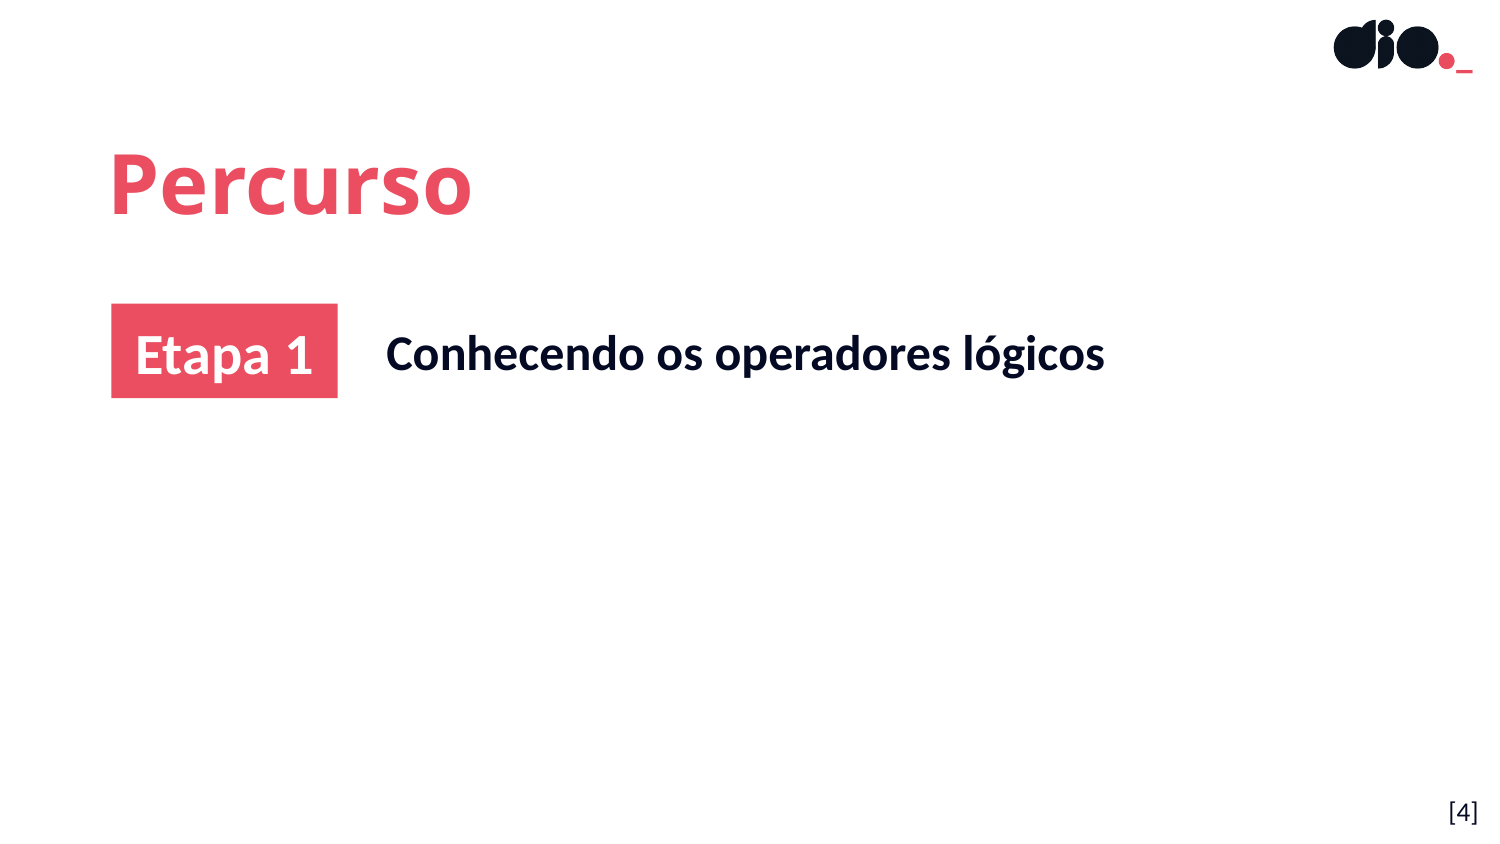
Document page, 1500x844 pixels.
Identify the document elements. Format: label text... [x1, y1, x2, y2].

text_box Conhecendo os operadores lógicos [371, 313, 1384, 389]
picture [1333, 19, 1473, 74]
text_box Etapa 1 [111, 303, 338, 399]
text_box Percurso [92, 104, 1309, 243]
slide_number [4] [1403, 779, 1494, 844]
